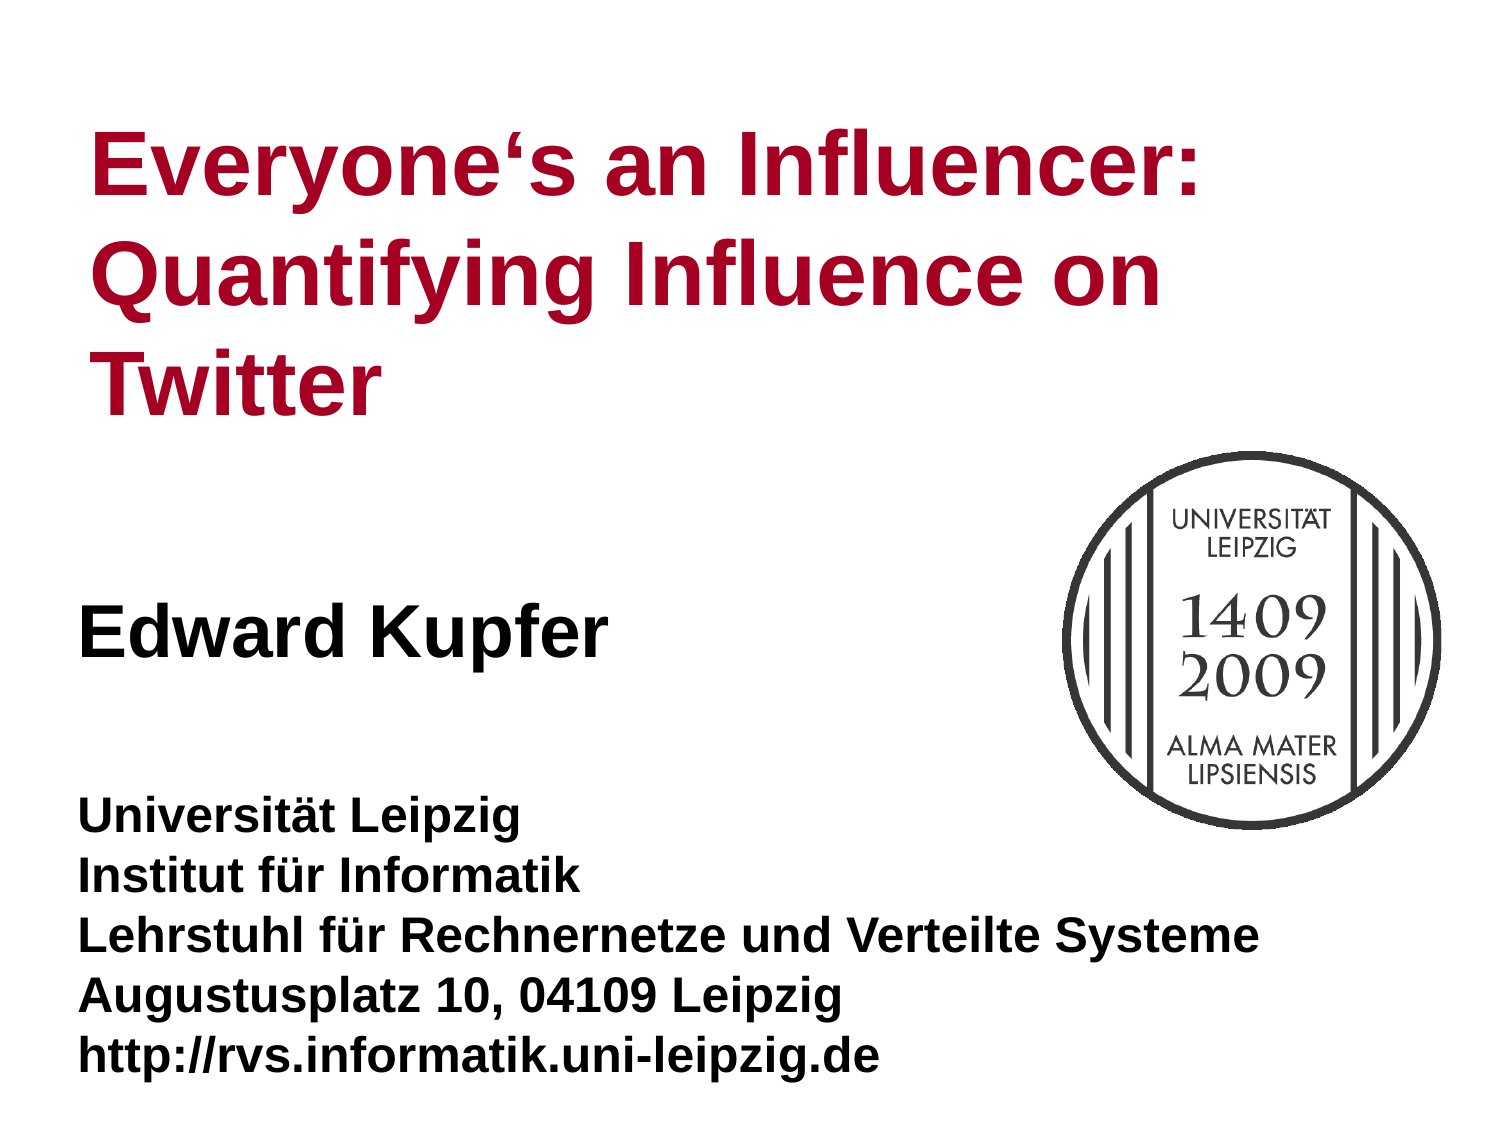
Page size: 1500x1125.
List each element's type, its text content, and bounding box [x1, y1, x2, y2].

text_box Everyone‘s an Influencer: Quantifying Influence on Twitter [75, 87, 1375, 450]
picture [1062, 449, 1442, 831]
text_box Edward Kupfer Universität Leipzig Institut für Informatik Lehrstuhl für Rechnernetze und Verteilte Systeme Augustusplatz 10, 04109 Leipzig http://rvs.informatik.uni-leipzig.de [62, 574, 1463, 1090]
